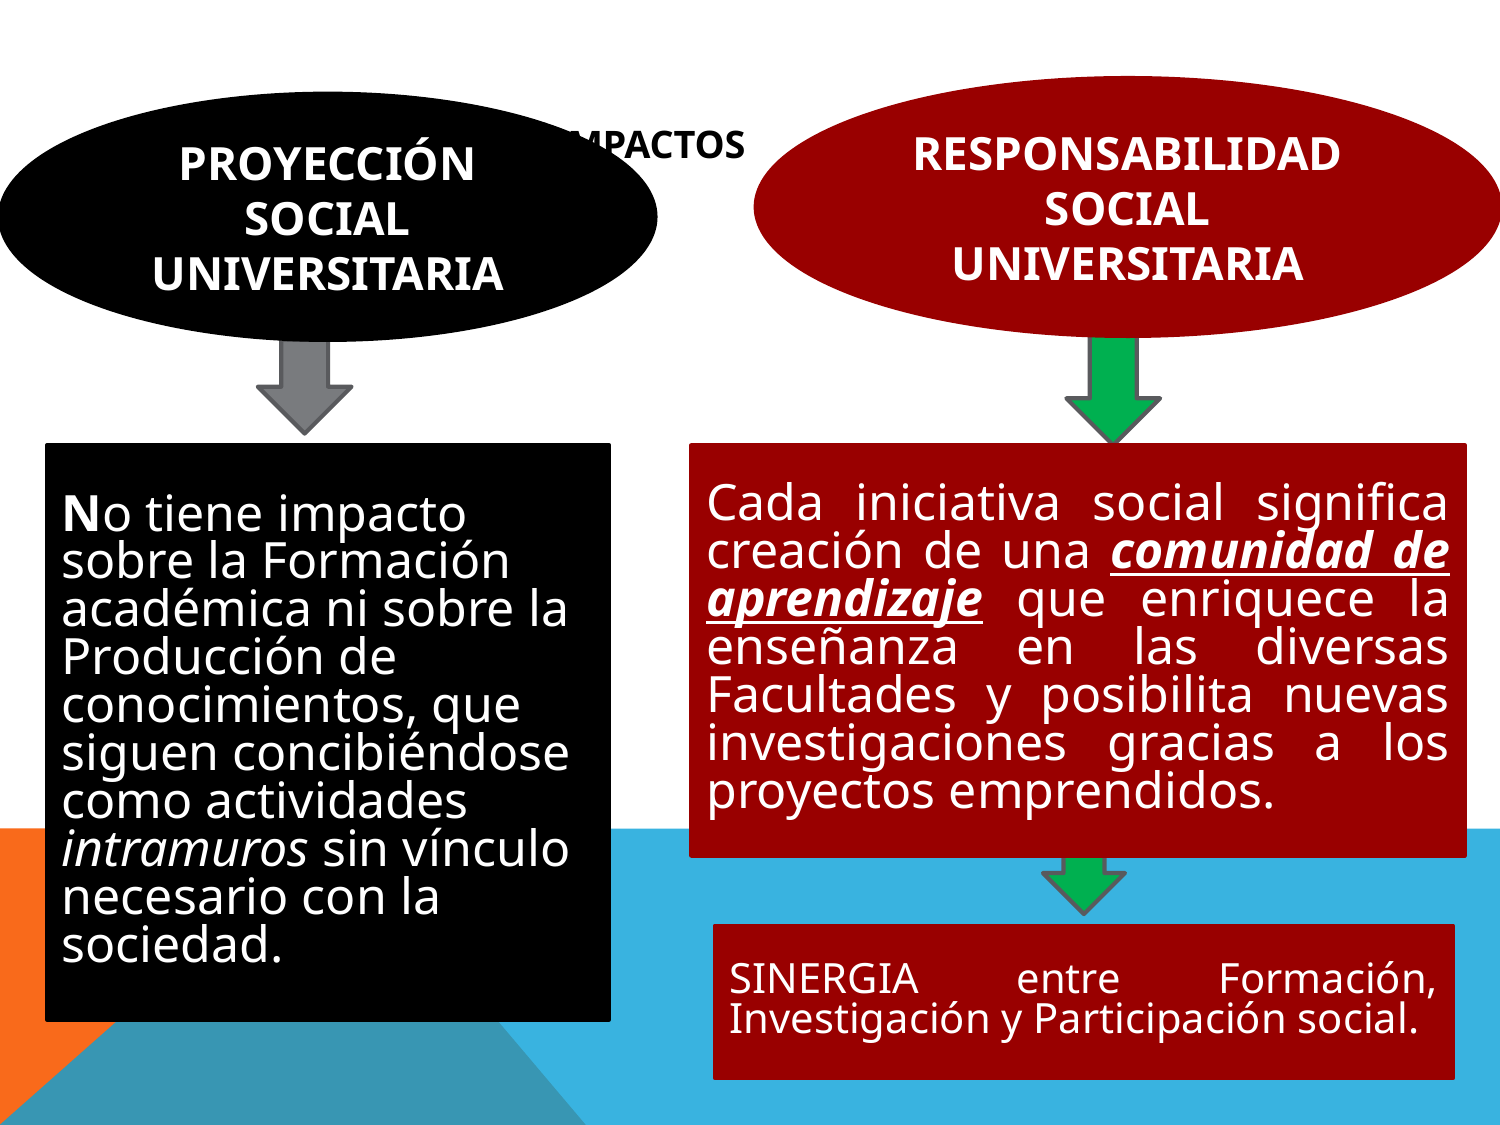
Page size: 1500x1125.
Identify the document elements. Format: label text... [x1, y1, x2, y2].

text_box [255, 341, 354, 436]
text_box [1064, 338, 1163, 443]
title IMPACTOS [537, 113, 863, 174]
text_box Cada iniciativa social significa creación de una comunidad de aprendizaje que enriquece la enseñanza en las diversas Facultades y posibilita nuevas investigaciones gracias a los proyectos emprendidos. [689, 443, 1467, 858]
text_box No tiene impacto sobre la Formación académica ni sobre la Producción de conocimientos, que siguen concibiéndose como actividades intramuros sin vínculo necesario con la sociedad. [45, 443, 611, 1022]
text_box SINERGIA entre Formación, Investigación y Participación social. [713, 924, 1455, 1080]
text_box RESPONSABILIDAD SOCIAL UNIVERSITARIA [753, 75, 1500, 339]
text_box PROYECCIÓN SOCIAL UNIVERSITARIA [0, 91, 658, 342]
text_box [1041, 858, 1127, 917]
